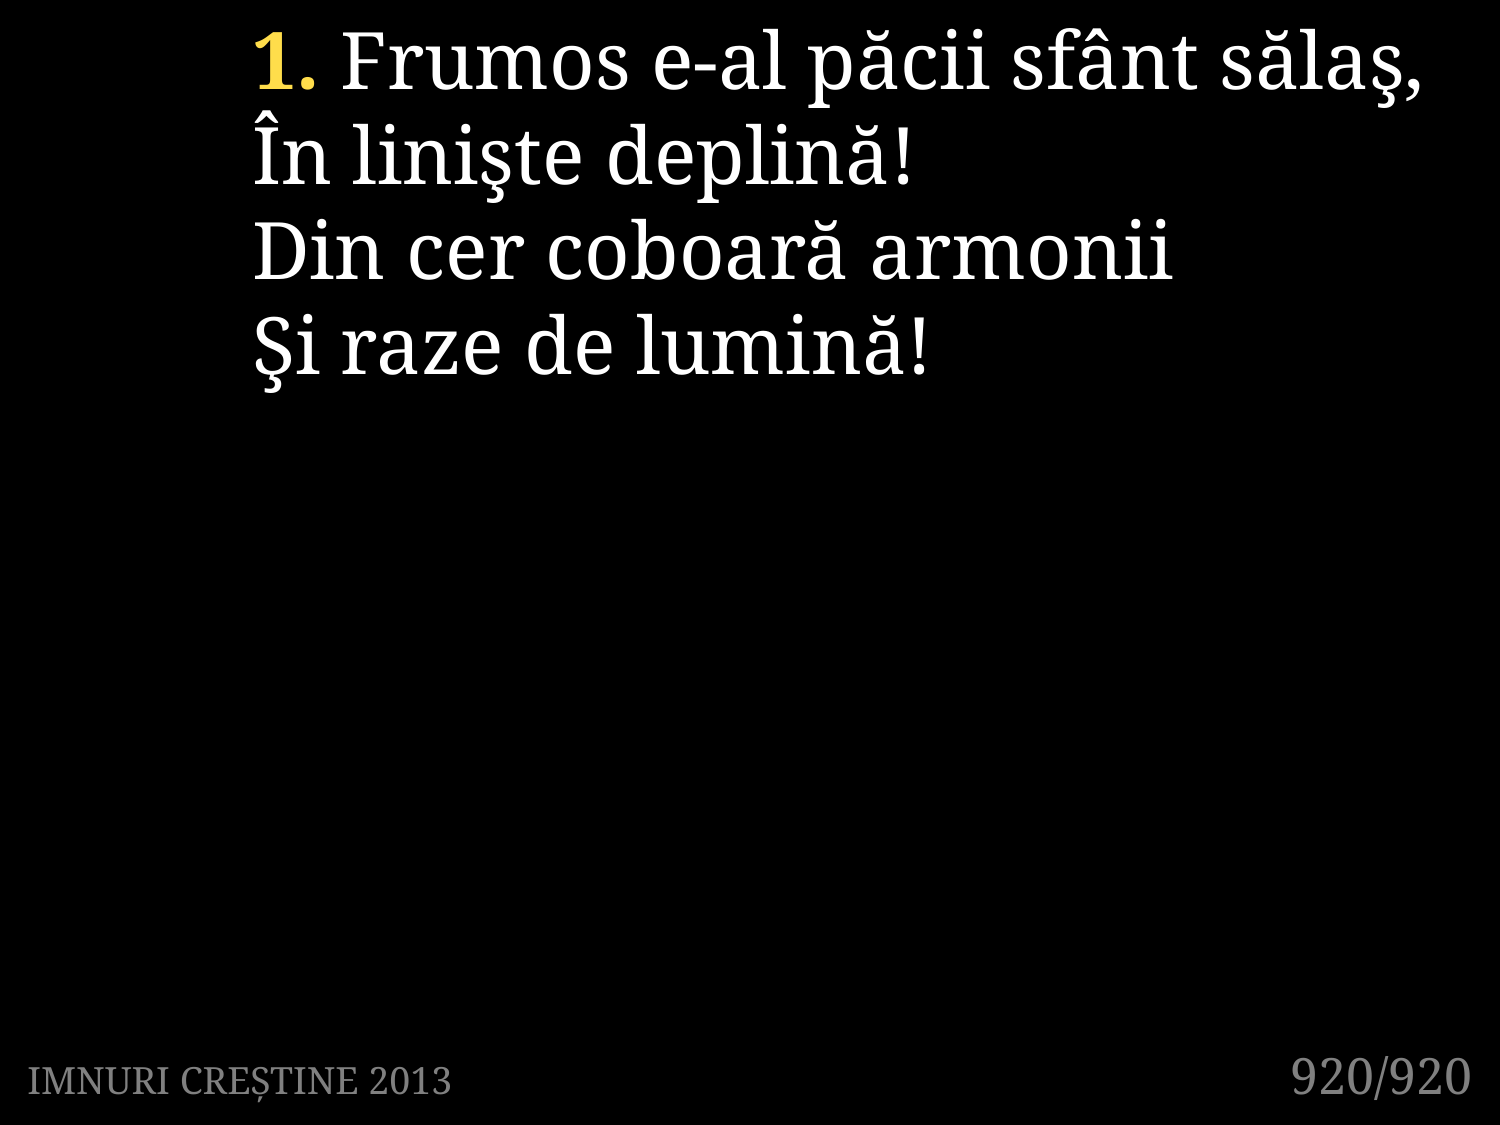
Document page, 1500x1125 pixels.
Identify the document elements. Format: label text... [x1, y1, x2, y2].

text_box 1. Frumos e-al păcii sfânt sălaş, În linişte deplină! Din cer coboară armonii Şi raze de lumină! [237, 2, 1500, 398]
text_box IMNURI CREȘTINE 2013 [12, 1049, 637, 1110]
text_box 920/920 [637, 1037, 1488, 1113]
